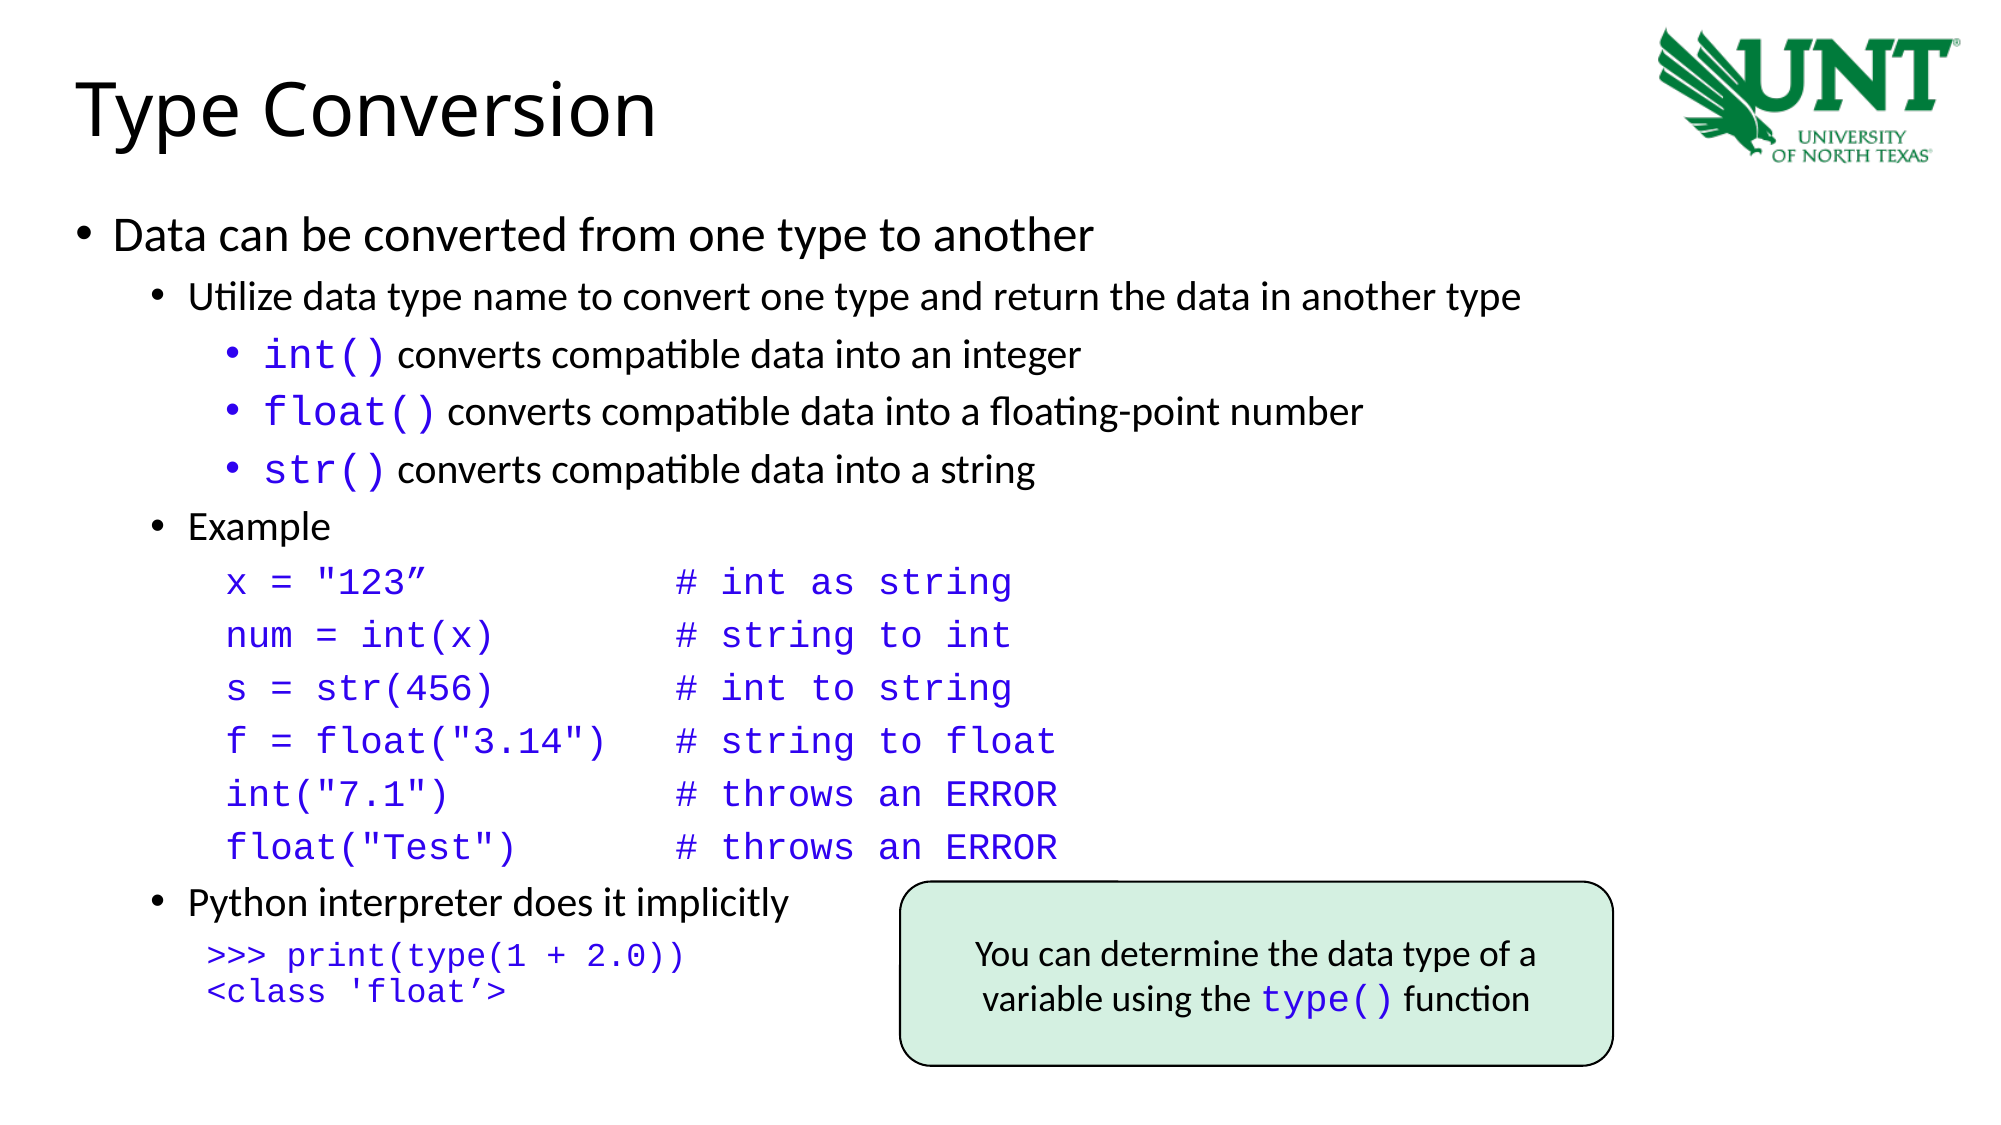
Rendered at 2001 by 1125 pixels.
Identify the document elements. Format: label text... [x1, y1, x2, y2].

list Data can be converted from one type to another Utilize data type name to convert one type and return the data in another type int() converts compatible data into an integer float() converts compatible data into a floating-point number str() converts compatible data into a string Example x = "123” # int as string num = int(x) # string to int s = str(456) # int to string f = float("3.14") # string to float int("7.1") # throws an ERROR float("Test") # throws an ERROR Python interpreter does it implicitly >>> print(type(1 + 2.0)) <class 'float’> [60, 200, 1863, 1019]
picture [1572, 0, 2001, 206]
text_box You can determine the data type of a variable using the type() function [898, 880, 1615, 1067]
title Type Conversion [60, 35, 1786, 188]
